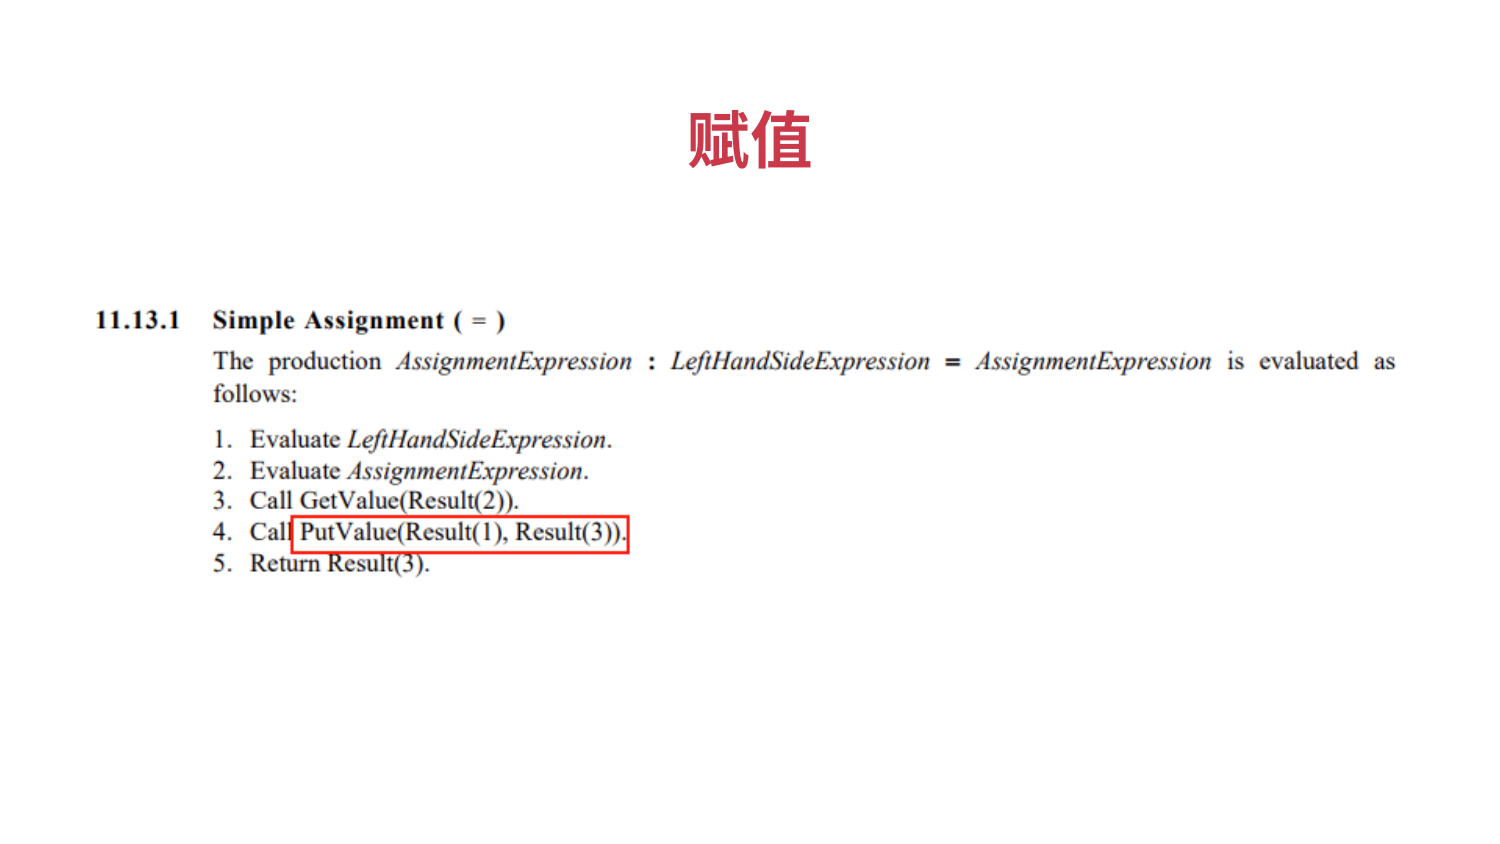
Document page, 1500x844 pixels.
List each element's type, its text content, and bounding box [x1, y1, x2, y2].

picture [64, 255, 1468, 589]
text_box 赋值 [672, 93, 828, 184]
